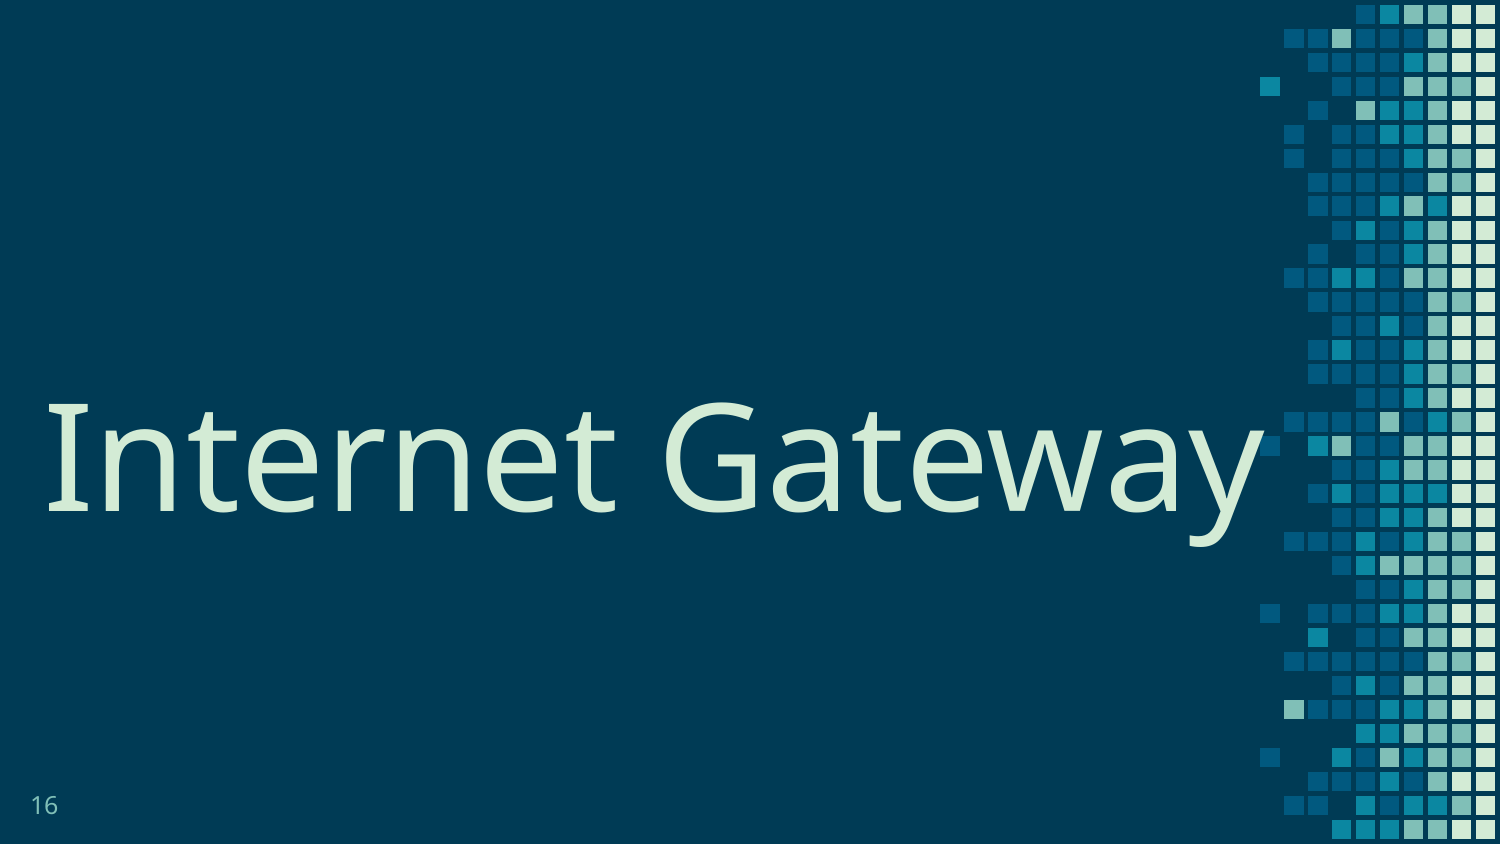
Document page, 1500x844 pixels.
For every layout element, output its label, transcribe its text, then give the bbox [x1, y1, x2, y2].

slide_number 16 [15, 774, 105, 839]
title Internet Gateway [28, 96, 1374, 557]
